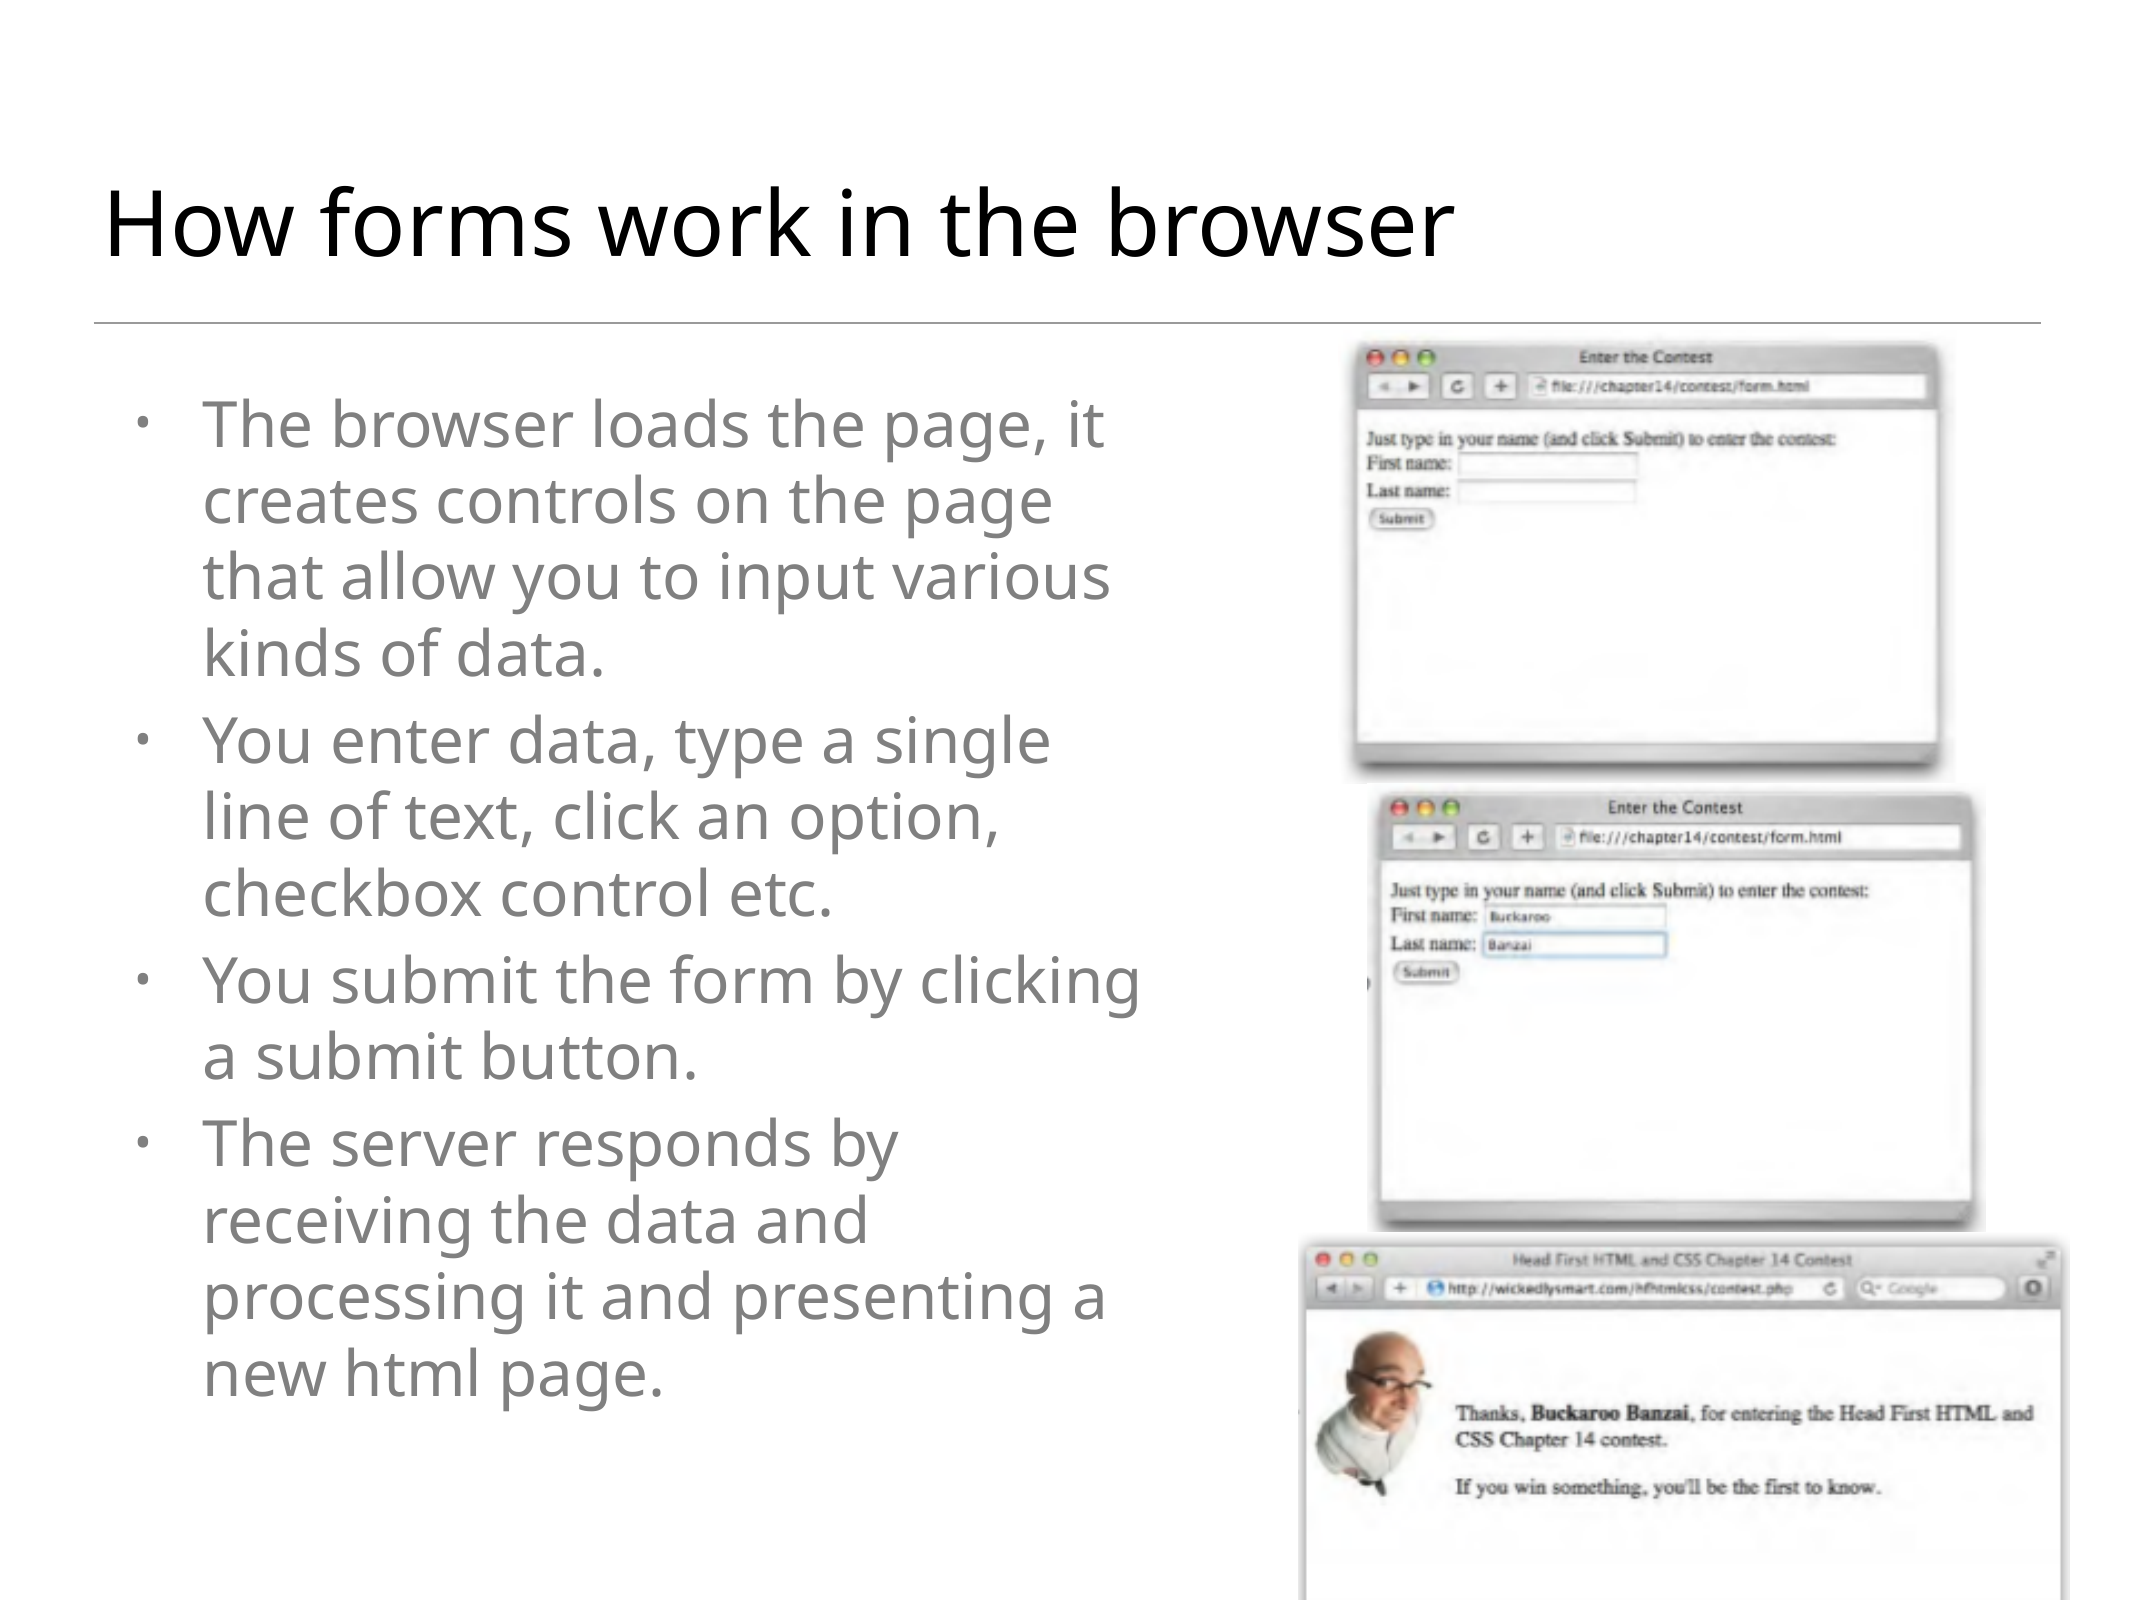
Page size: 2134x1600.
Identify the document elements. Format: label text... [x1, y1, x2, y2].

picture [1298, 329, 2070, 1600]
list The browser loads the page, it creates controls on the page that allow you to input various kinds of data. You enter data, type a single line of text, click an option, checkbox control etc. You submit the form by clicking a submit button. The server responds by receiving the data and processing it and presenting a new html page. [125, 374, 1180, 1424]
title How forms work in the browser [93, 53, 2041, 284]
